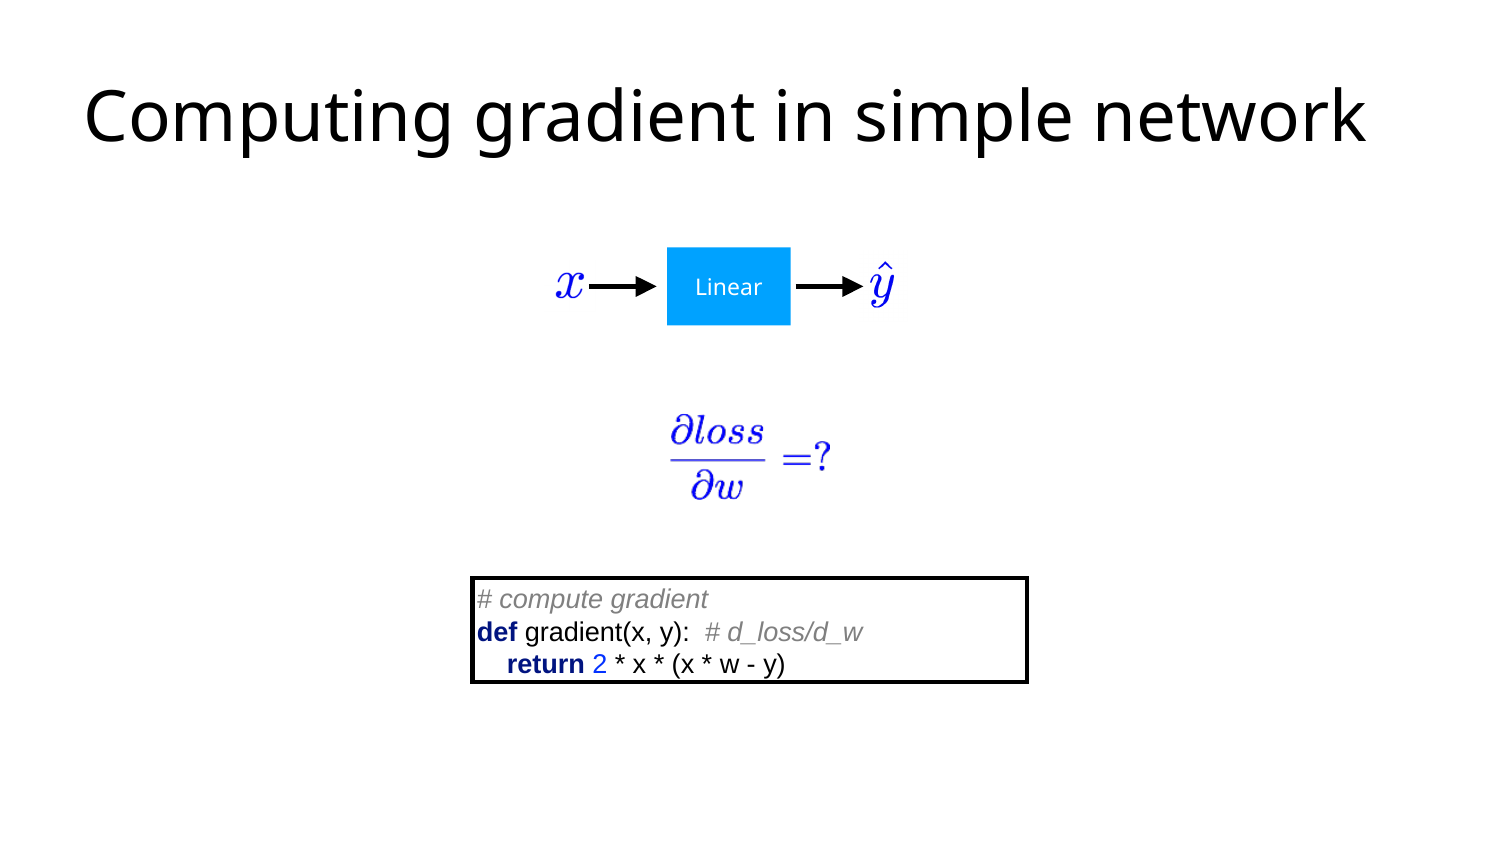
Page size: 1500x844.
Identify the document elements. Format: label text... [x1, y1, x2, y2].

text_box # compute gradient def gradient(x, y): # d_loss/d_w return 2 * x * (x * w - y) [472, 578, 1028, 683]
title Computing gradient in simple network [46, 34, 1406, 193]
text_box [543, 247, 908, 326]
picture [670, 412, 830, 501]
